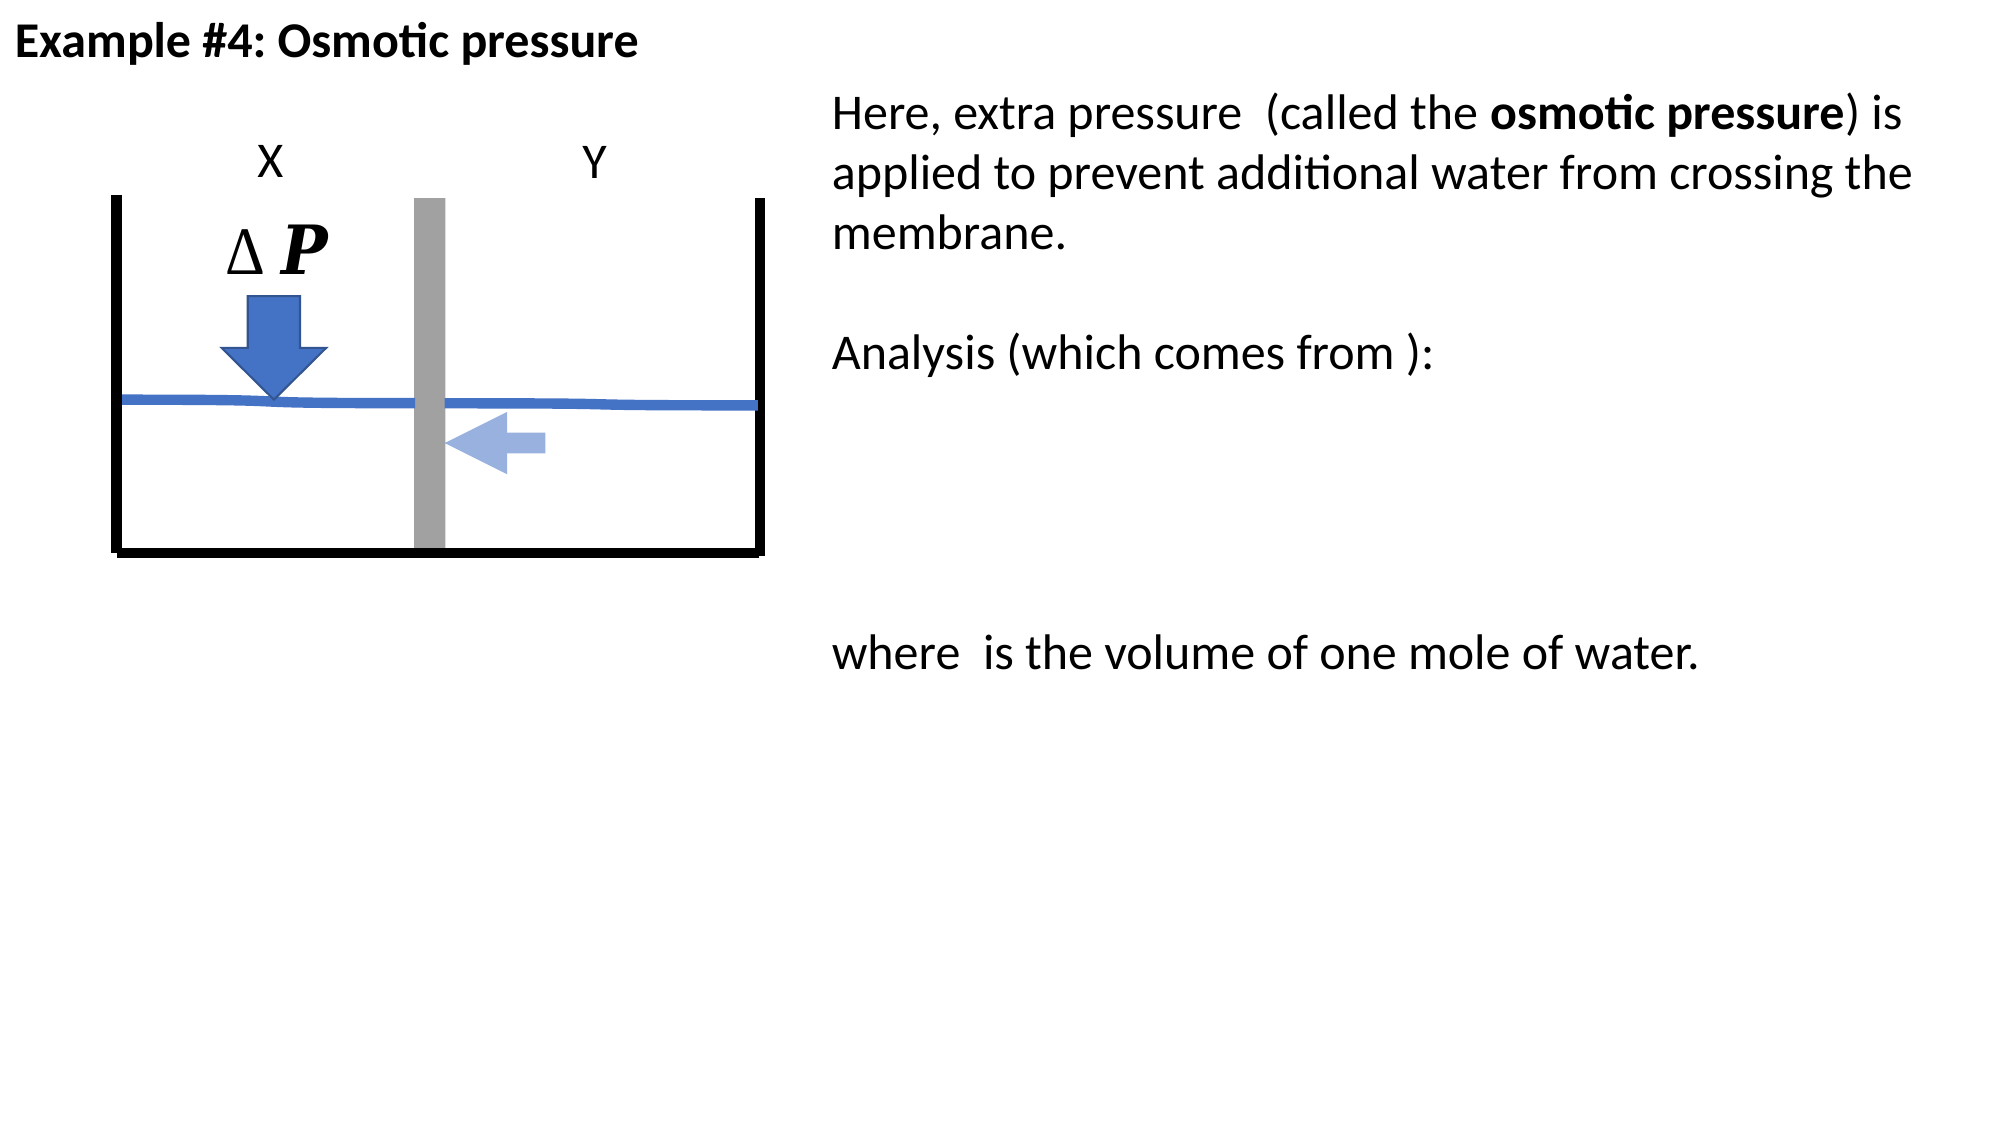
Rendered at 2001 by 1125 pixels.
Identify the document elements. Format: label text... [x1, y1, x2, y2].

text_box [116, 119, 768, 557]
text_box Example #4: Osmotic pressure [0, 0, 1200, 75]
